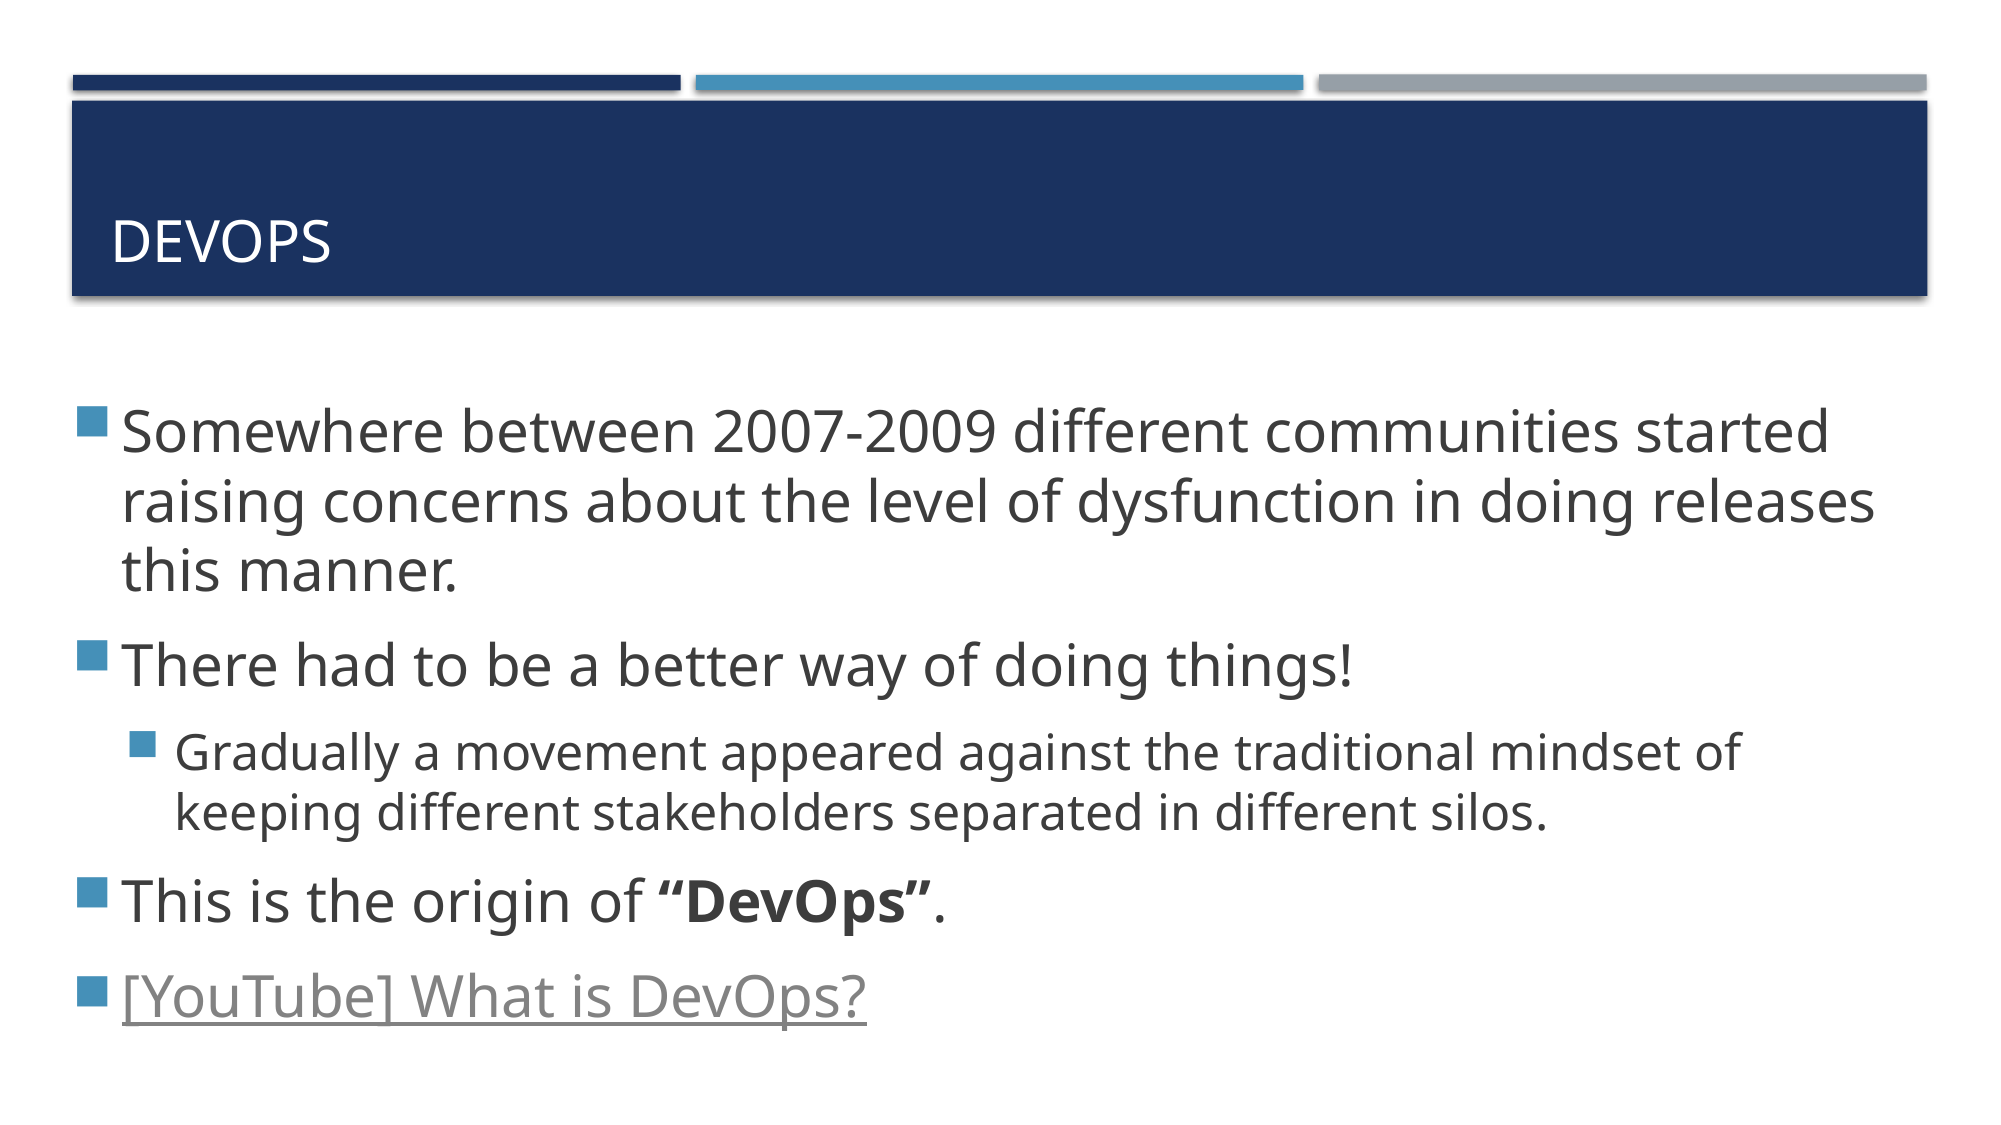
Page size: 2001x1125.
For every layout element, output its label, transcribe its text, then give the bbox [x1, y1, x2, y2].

title DevOps [95, 115, 1905, 282]
list Somewhere between 2007-2009 different communities started raising concerns about the level of dysfunction in doing releases this manner. There had to be a better way of doing things! Gradually a movement appeared against the traditional mindset of keeping different stakeholders separated in different silos. This is the origin of “DevOps”. [YouTube] What is DevOps? [56, 343, 1944, 1089]
